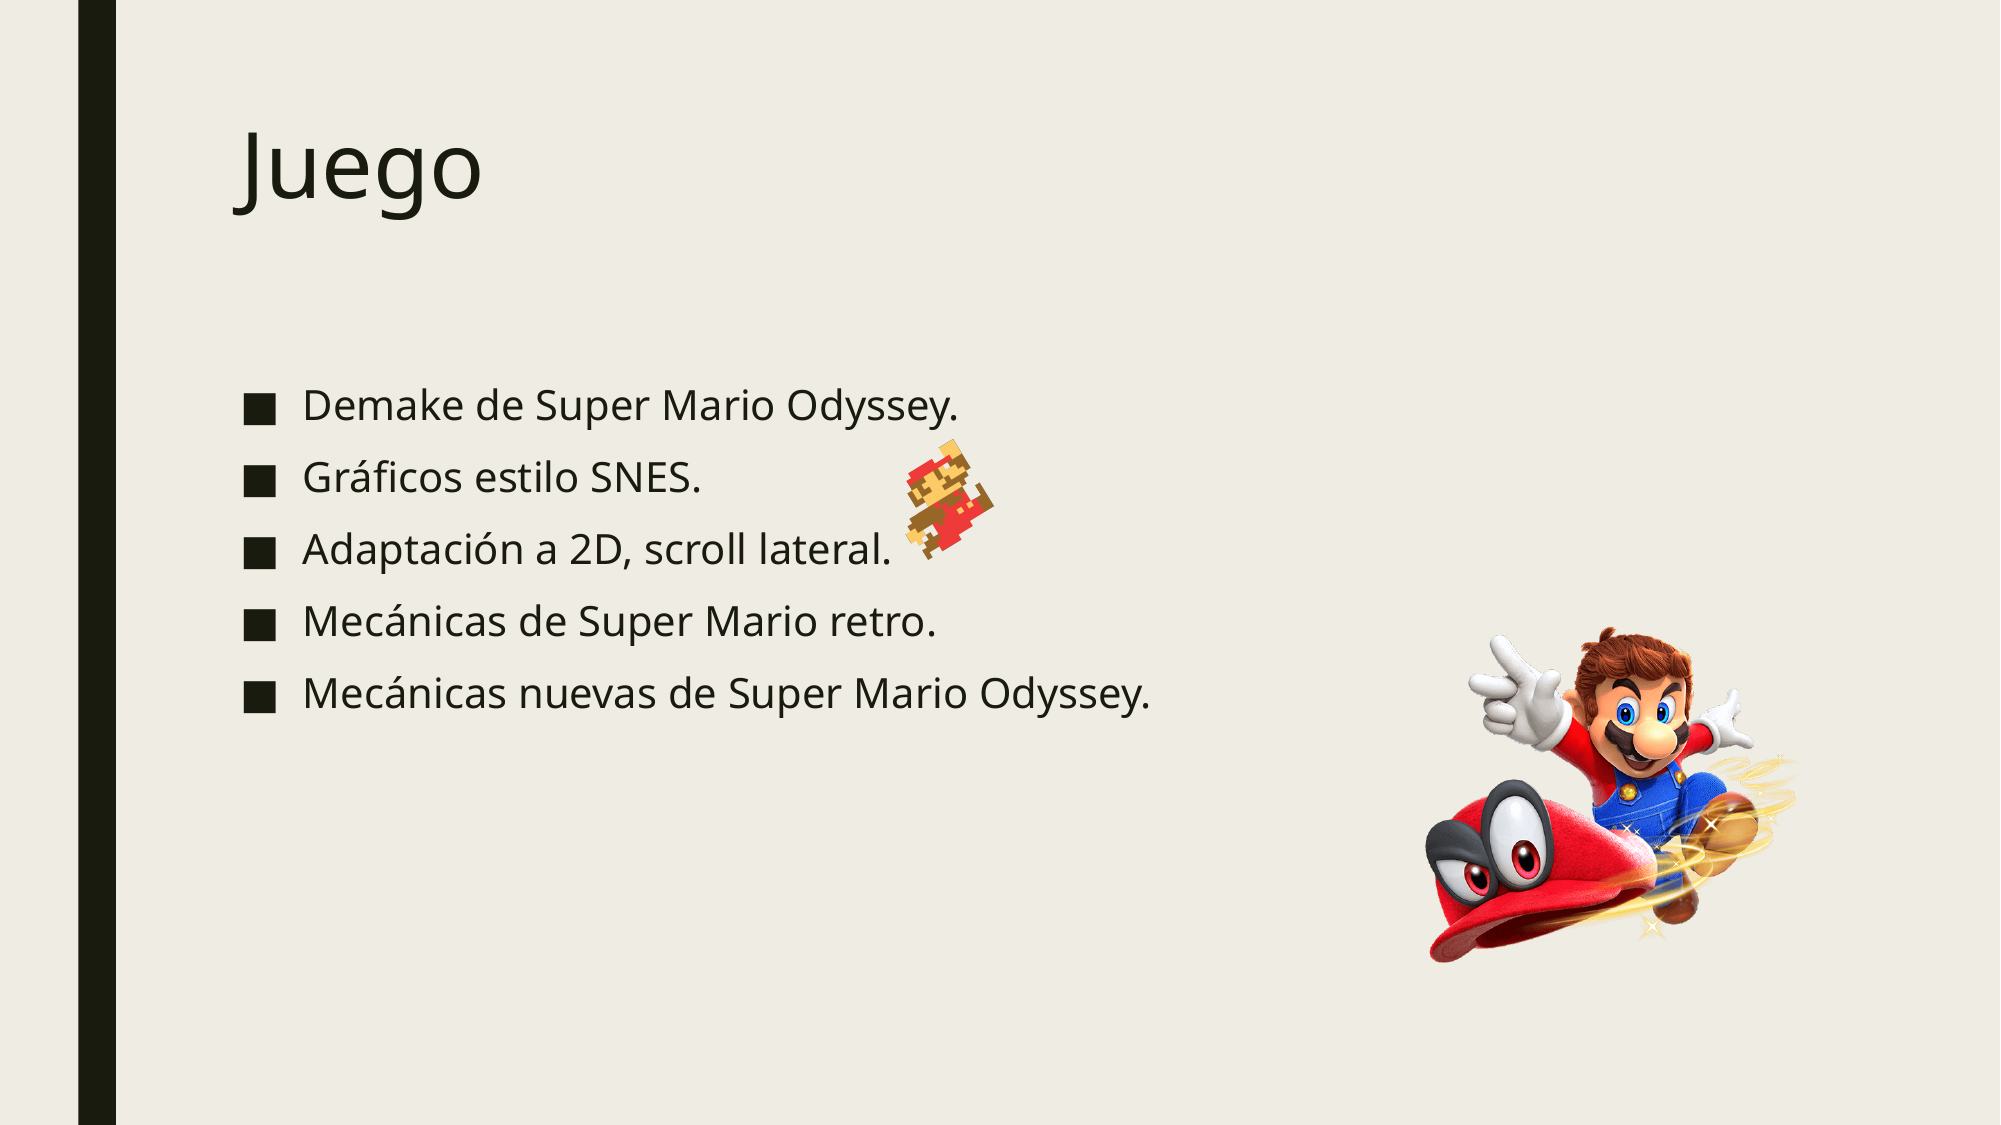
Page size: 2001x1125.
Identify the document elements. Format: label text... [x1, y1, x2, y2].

title Juego [225, 112, 1800, 357]
list Demake de Super Mario Odyssey. Gráficos estilo SNES. Adaptación a 2D, scroll lateral. Mecánicas de Super Mario retro. Mecánicas nuevas de Super Mario Odyssey. [225, 375, 1800, 963]
picture [1425, 626, 1800, 963]
picture [877, 440, 999, 562]
